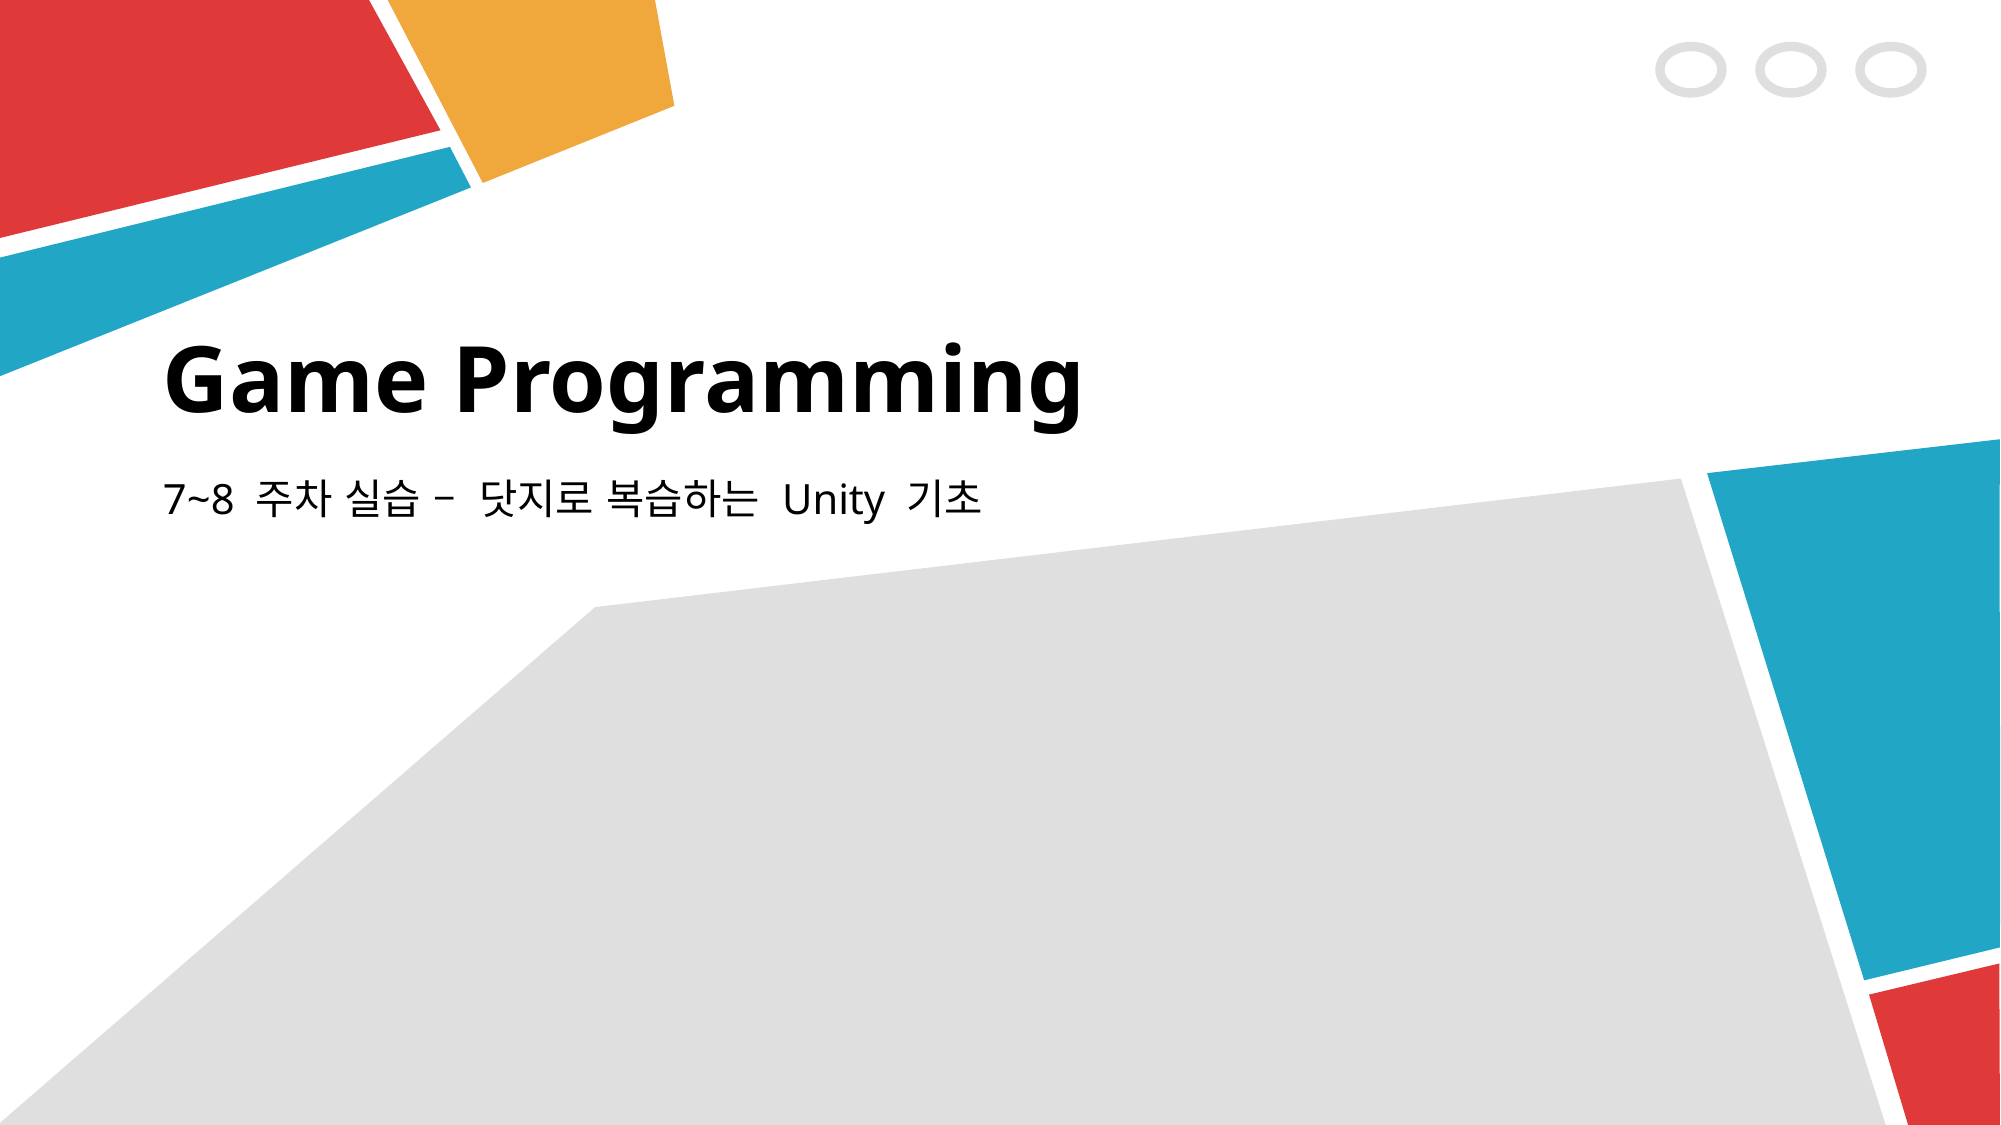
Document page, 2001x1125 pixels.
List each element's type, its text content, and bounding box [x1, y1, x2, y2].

subtitle 7~8 주차 실습 – 닷지로 복습하는 Unity 기초 [147, 464, 1556, 563]
title Game Programming [147, 288, 1848, 464]
